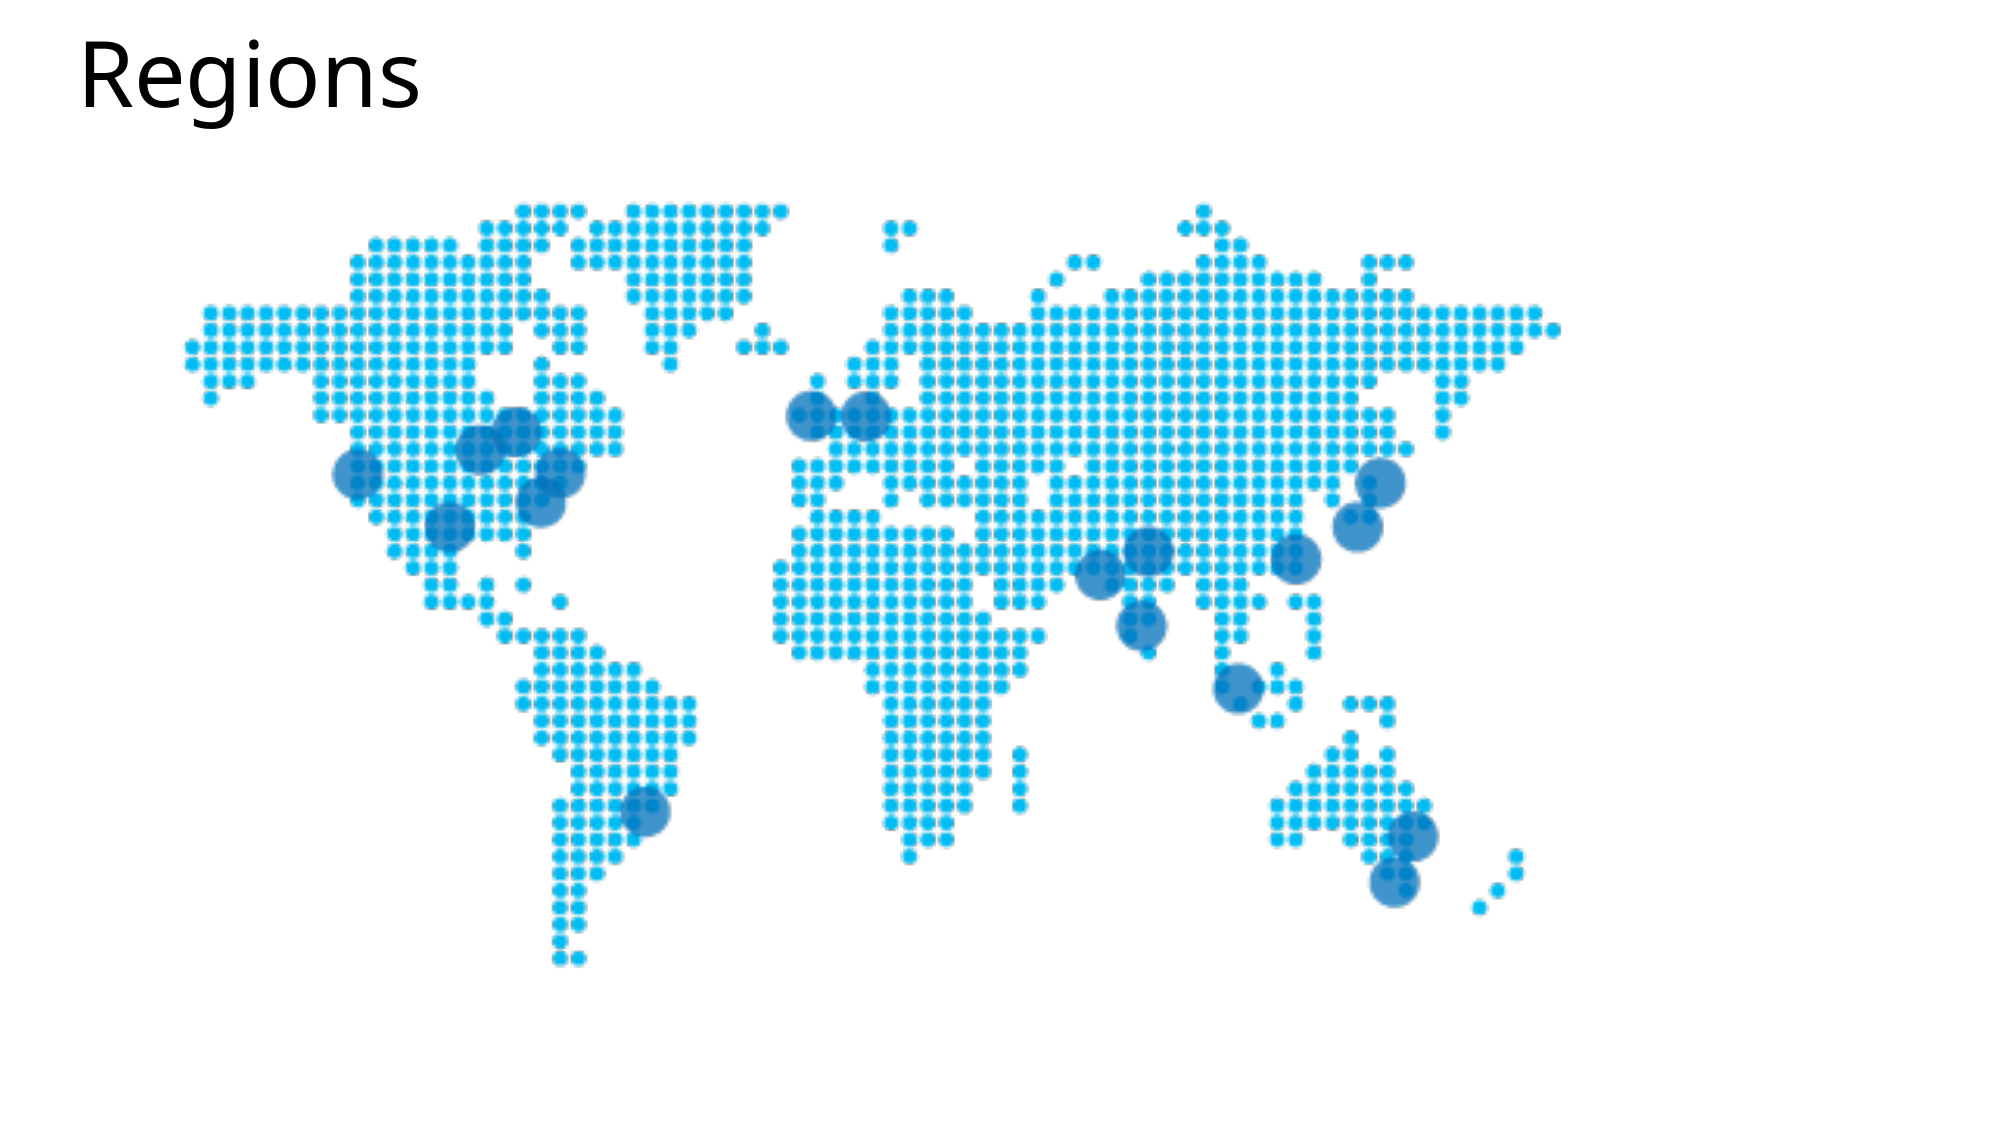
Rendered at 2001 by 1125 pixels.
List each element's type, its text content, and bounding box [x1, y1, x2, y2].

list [167, 174, 1580, 994]
title Regions [62, 29, 1953, 205]
